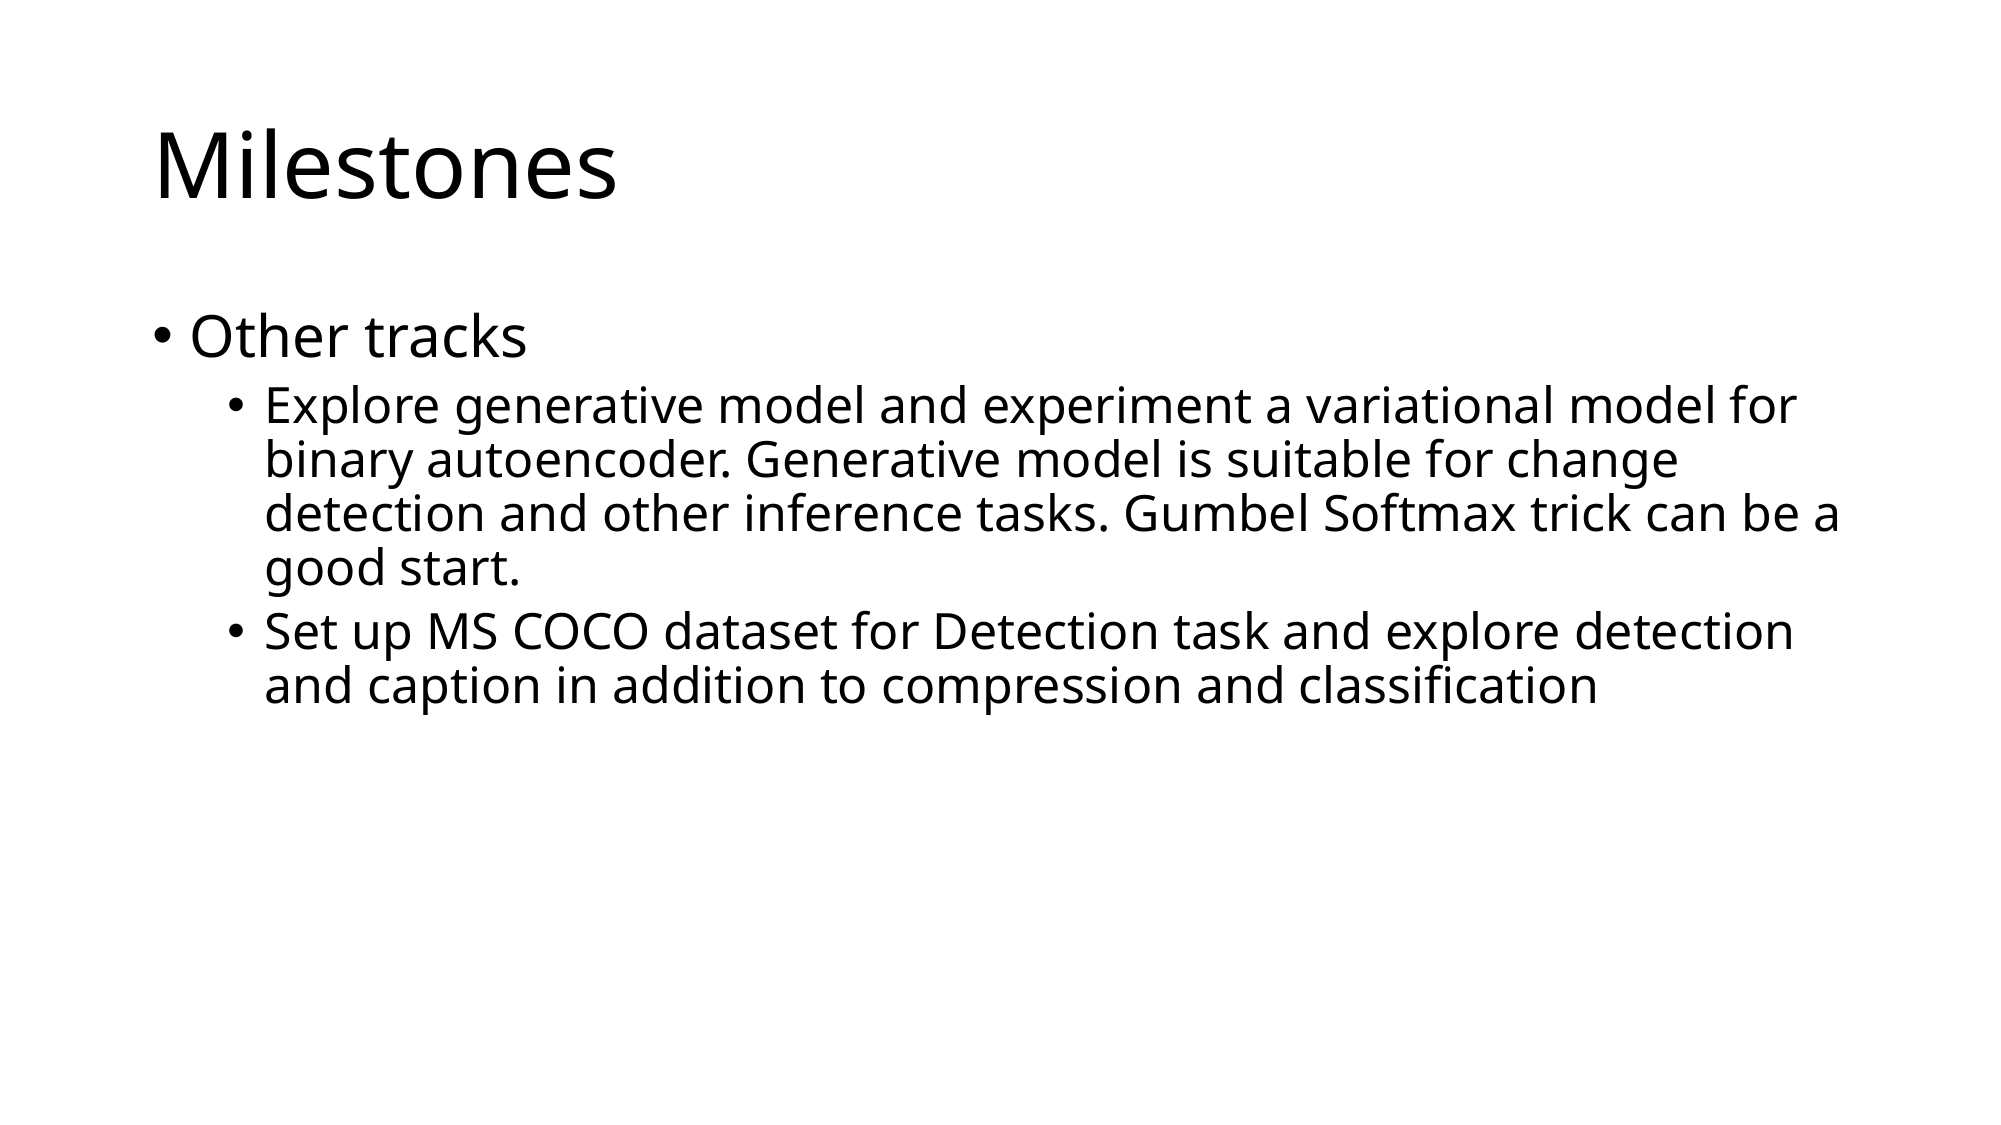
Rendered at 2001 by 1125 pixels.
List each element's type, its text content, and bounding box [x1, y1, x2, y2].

list Other tracks Explore generative model and experiment a variational model for binary autoencoder. Generative model is suitable for change detection and other inference tasks. Gumbel Softmax trick can be a good start. Set up MS COCO dataset for Detection task and explore detection and caption in addition to compression and classification [137, 299, 1863, 1014]
title Milestones [137, 59, 1863, 278]
